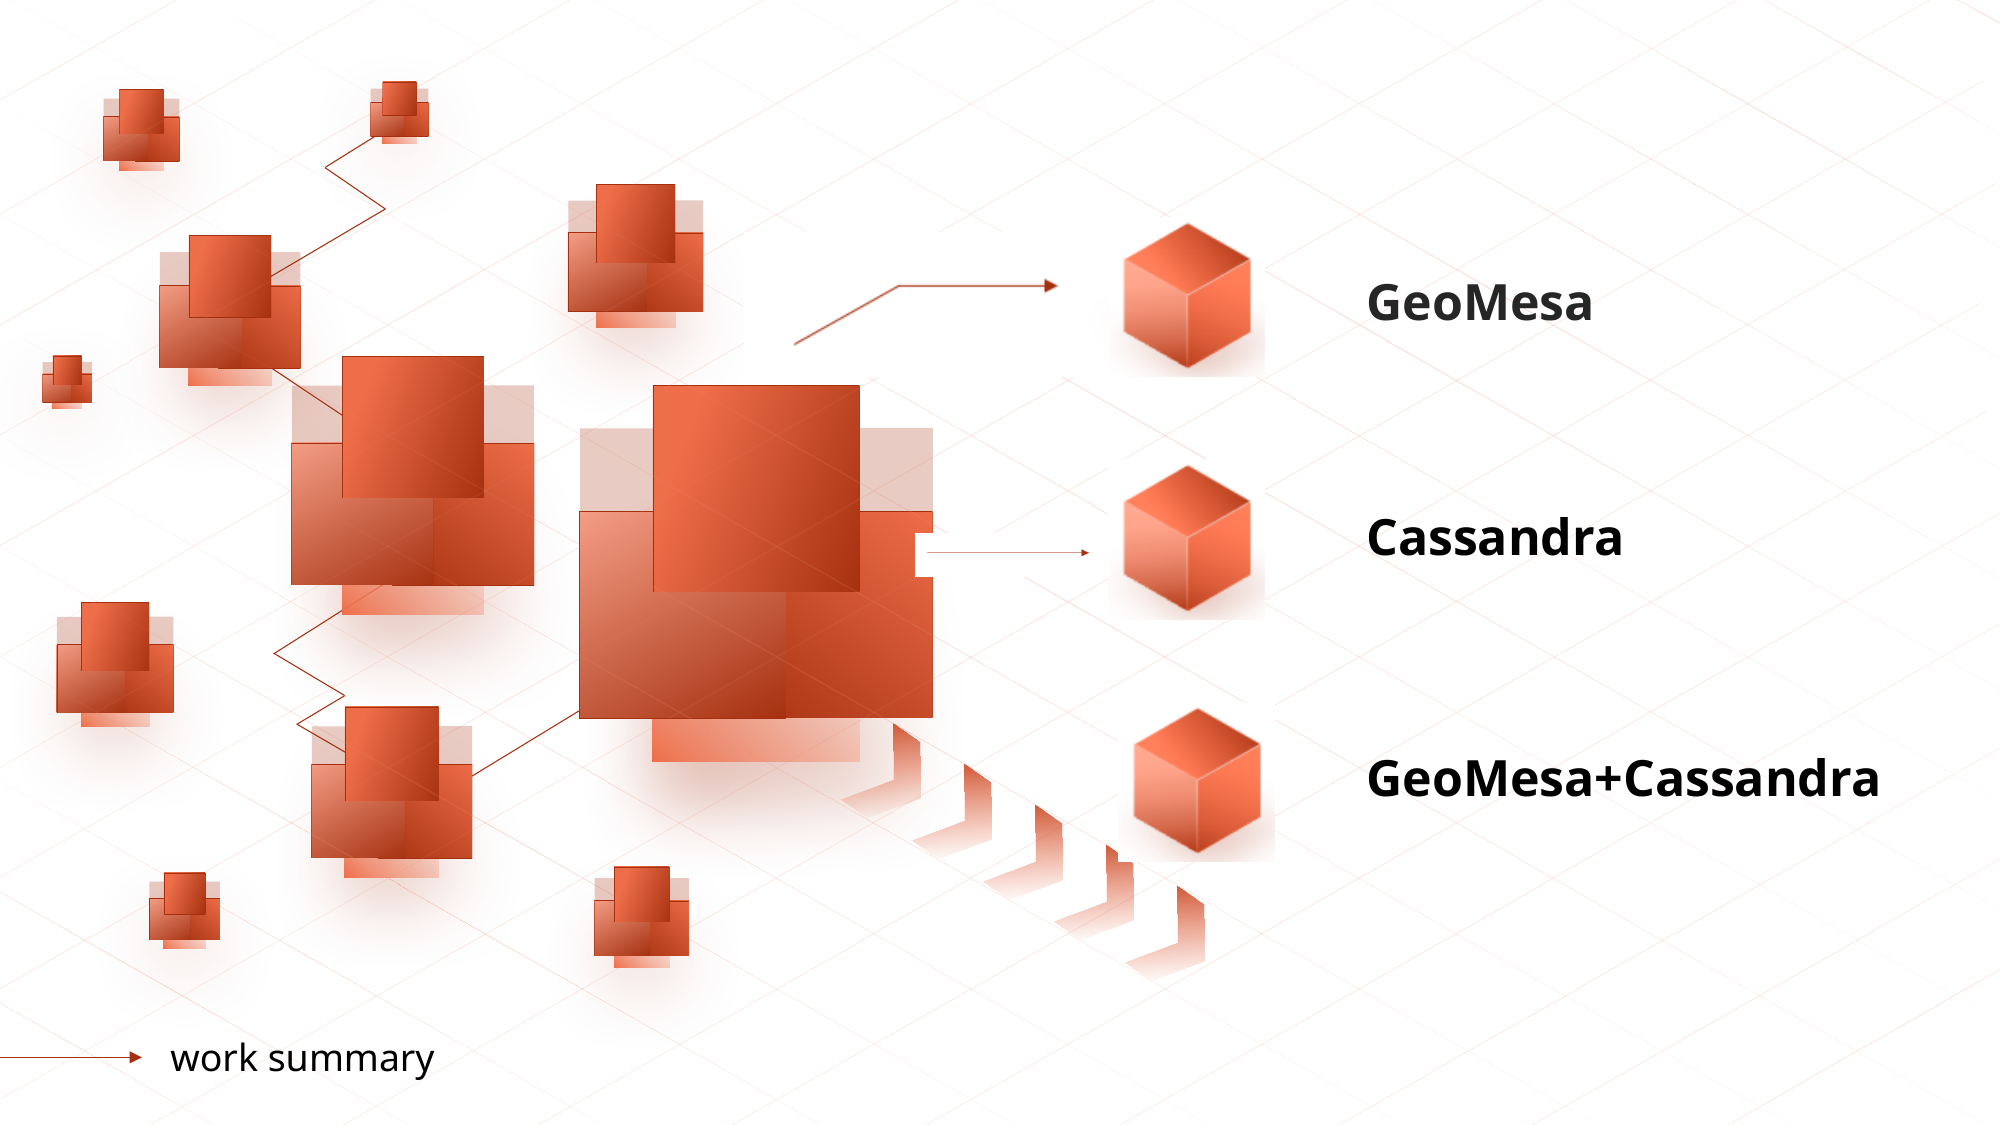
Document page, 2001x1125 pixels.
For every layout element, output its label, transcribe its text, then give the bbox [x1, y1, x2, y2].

picture [1118, 702, 1275, 862]
picture [744, 217, 1265, 377]
text_box Cassandra [1351, 491, 1783, 588]
list GeoMesa [1351, 256, 1844, 353]
picture [915, 459, 1265, 620]
text_box GeoMesa+Cassandra [1351, 732, 2000, 829]
